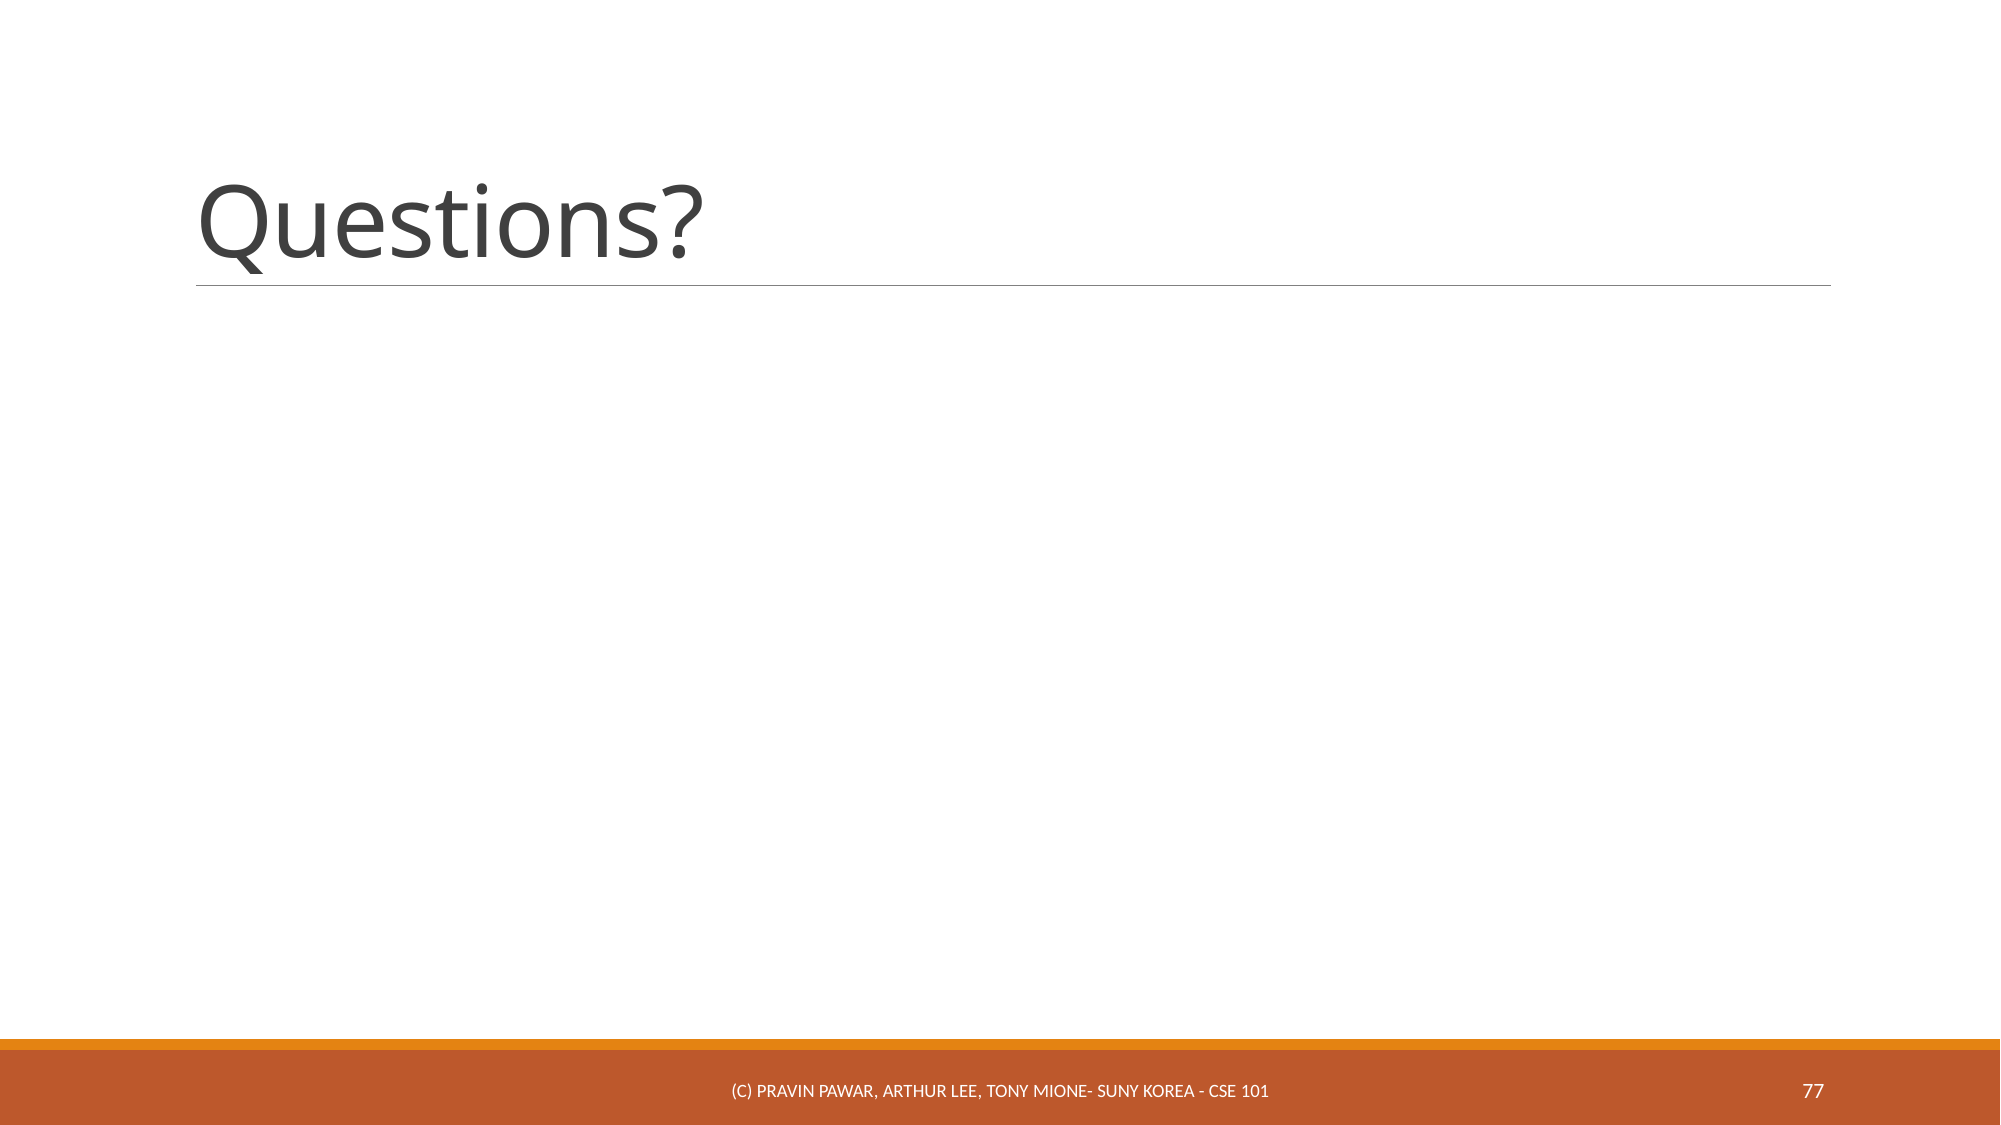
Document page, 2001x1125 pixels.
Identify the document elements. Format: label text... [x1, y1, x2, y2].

slide_number 77 [1624, 1059, 1840, 1120]
footer (c) Pravin Pawar, Arthur Lee, Tony Mione- SUNY Korea - CSE 101 [604, 1059, 1396, 1120]
title Questions? [180, 47, 1830, 285]
